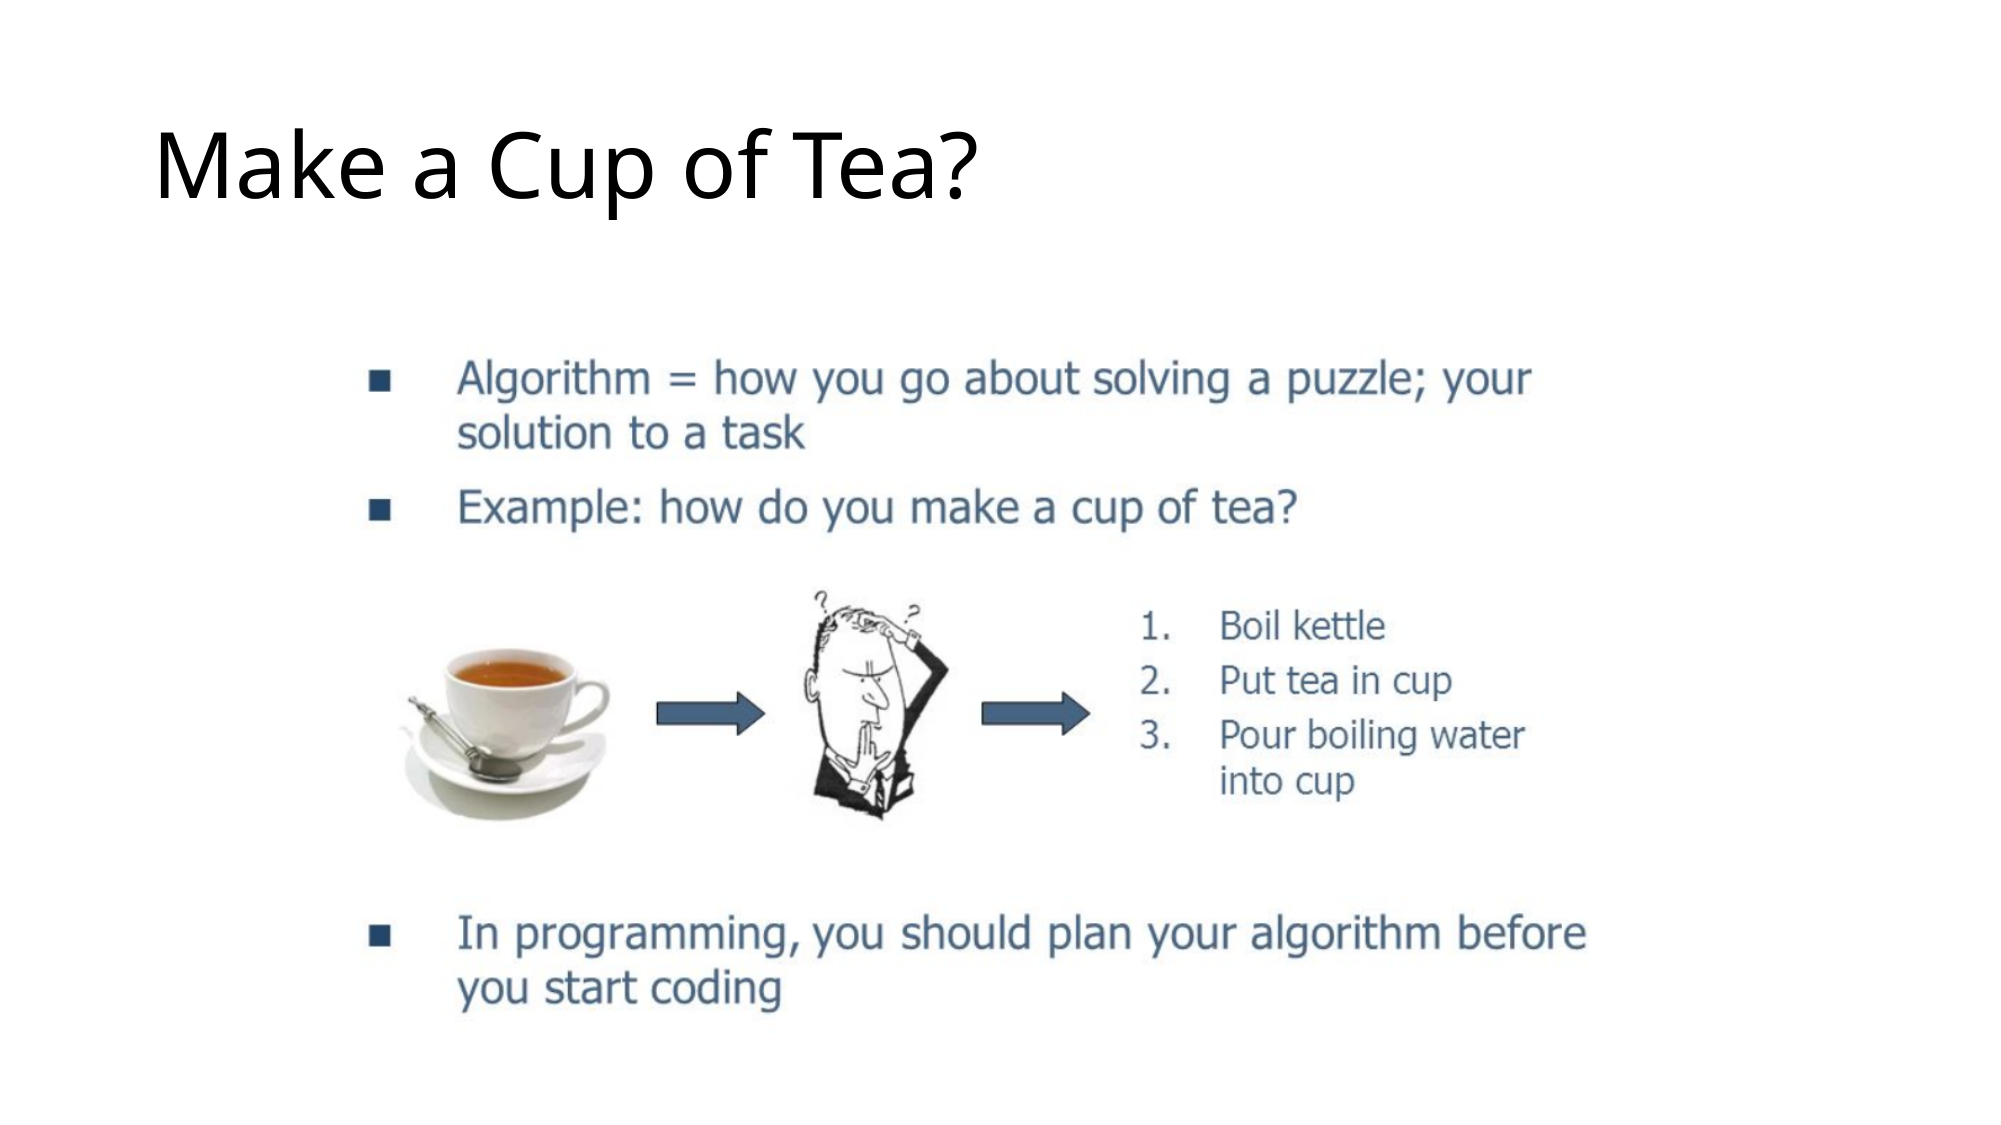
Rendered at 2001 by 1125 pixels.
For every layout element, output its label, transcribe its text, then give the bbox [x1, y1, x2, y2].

title Make a Cup of Tea? [137, 59, 1863, 278]
picture [292, 313, 1625, 1044]
